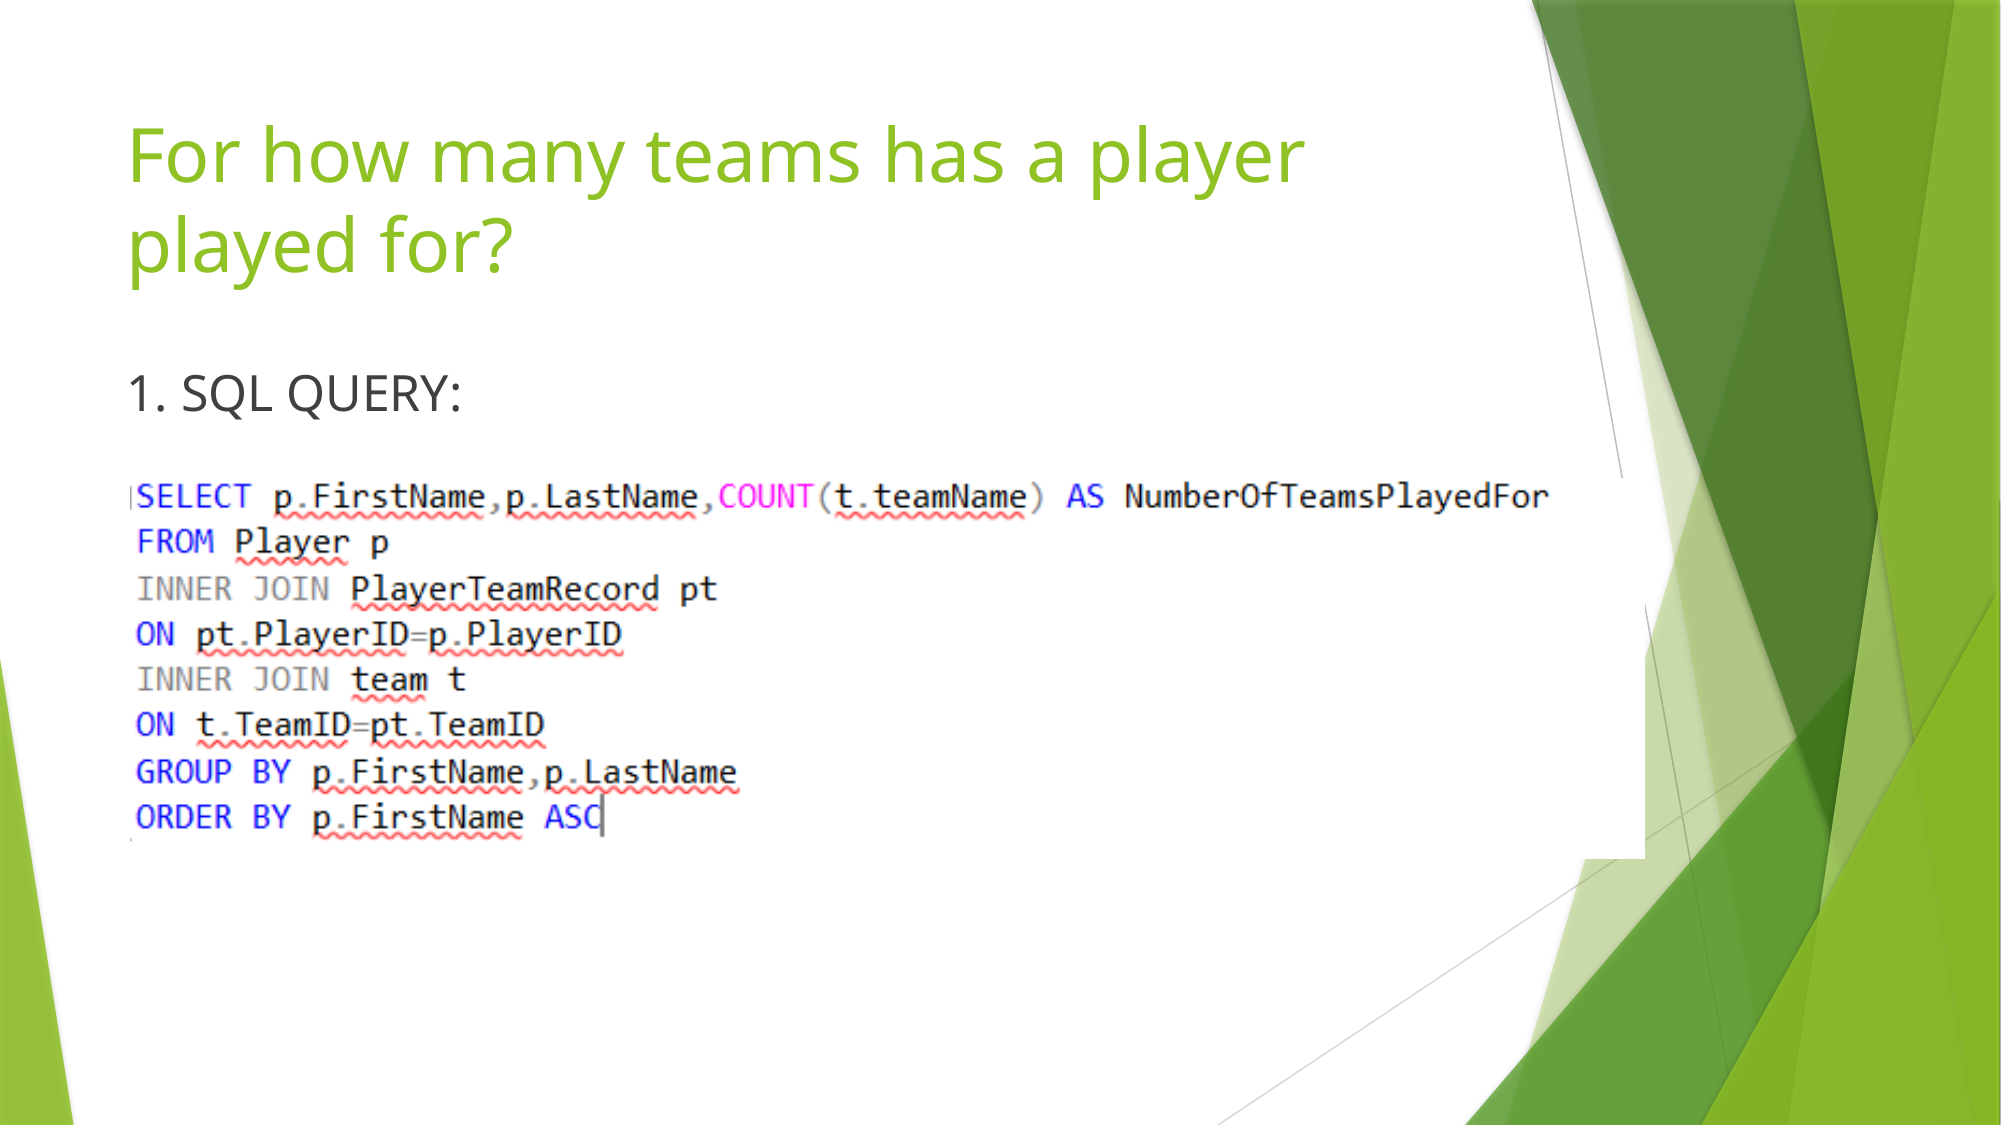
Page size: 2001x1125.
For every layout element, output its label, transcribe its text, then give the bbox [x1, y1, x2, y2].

title For how many teams has a player played for? [111, 99, 1522, 317]
list 1. SQL QUERY: [111, 354, 1522, 992]
picture [130, 477, 1645, 860]
